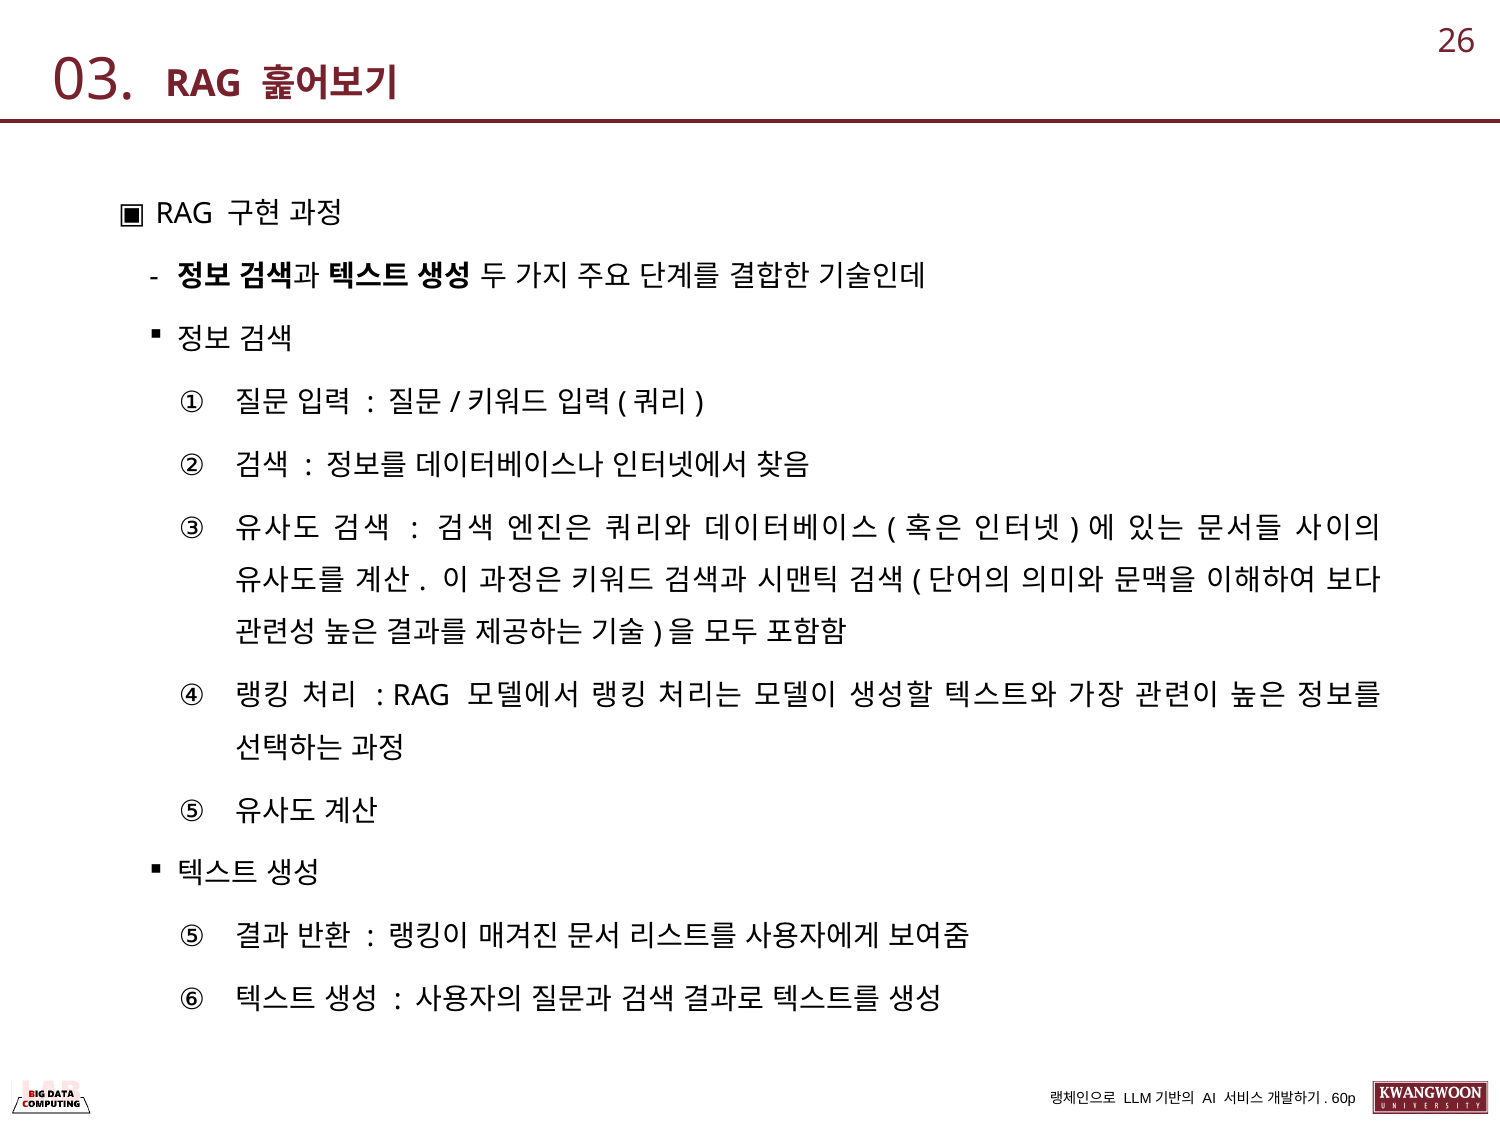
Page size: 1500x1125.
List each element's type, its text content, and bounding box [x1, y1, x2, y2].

list 03. [9, 31, 150, 121]
list RAG 구현 과정 정보 검색과 텍스트 생성 두 가지 주요 단계를 결합한 기술인데 정보 검색 질문 입력 : 질문/키워드 입력(쿼리) 검색 : 정보를 데이터베이스나 인터넷에서 찾음 유사도 검색 : 검색 엔진은 쿼리와 데이터베이스(혹은 인터넷)에 있는 문서들 사이의 유사도를 계산. 이 과정은 키워드 검색과 시맨틱 검색(단어의 의미와 문맥을 이해하여 보다 관련성 높은 결과를 제공하는 기술)을 모두 포함함 랭킹 처리 : RAG 모델에서 랭킹 처리는 모델이 생성할 텍스트와 가장 관련이 높은 정보를 선택하는 과정 유사도 계산 텍스트 생성 결과 반환 : 랭킹이 매겨진 문서 리스트를 사용자에게 보여줌 텍스트 생성 : 사용자의 질문과 검색 결과로 텍스트를 생성 [103, 169, 1397, 1032]
picture [1381, 1081, 1489, 1114]
title RAG 훑어보기 [150, 48, 1482, 121]
text_box 랭체인으로 LLM기반의 AI 서비스 개발하기. 60p [1025, 1081, 1381, 1115]
picture [11, 1080, 91, 1114]
slide_number 26 [1333, 12, 1491, 72]
